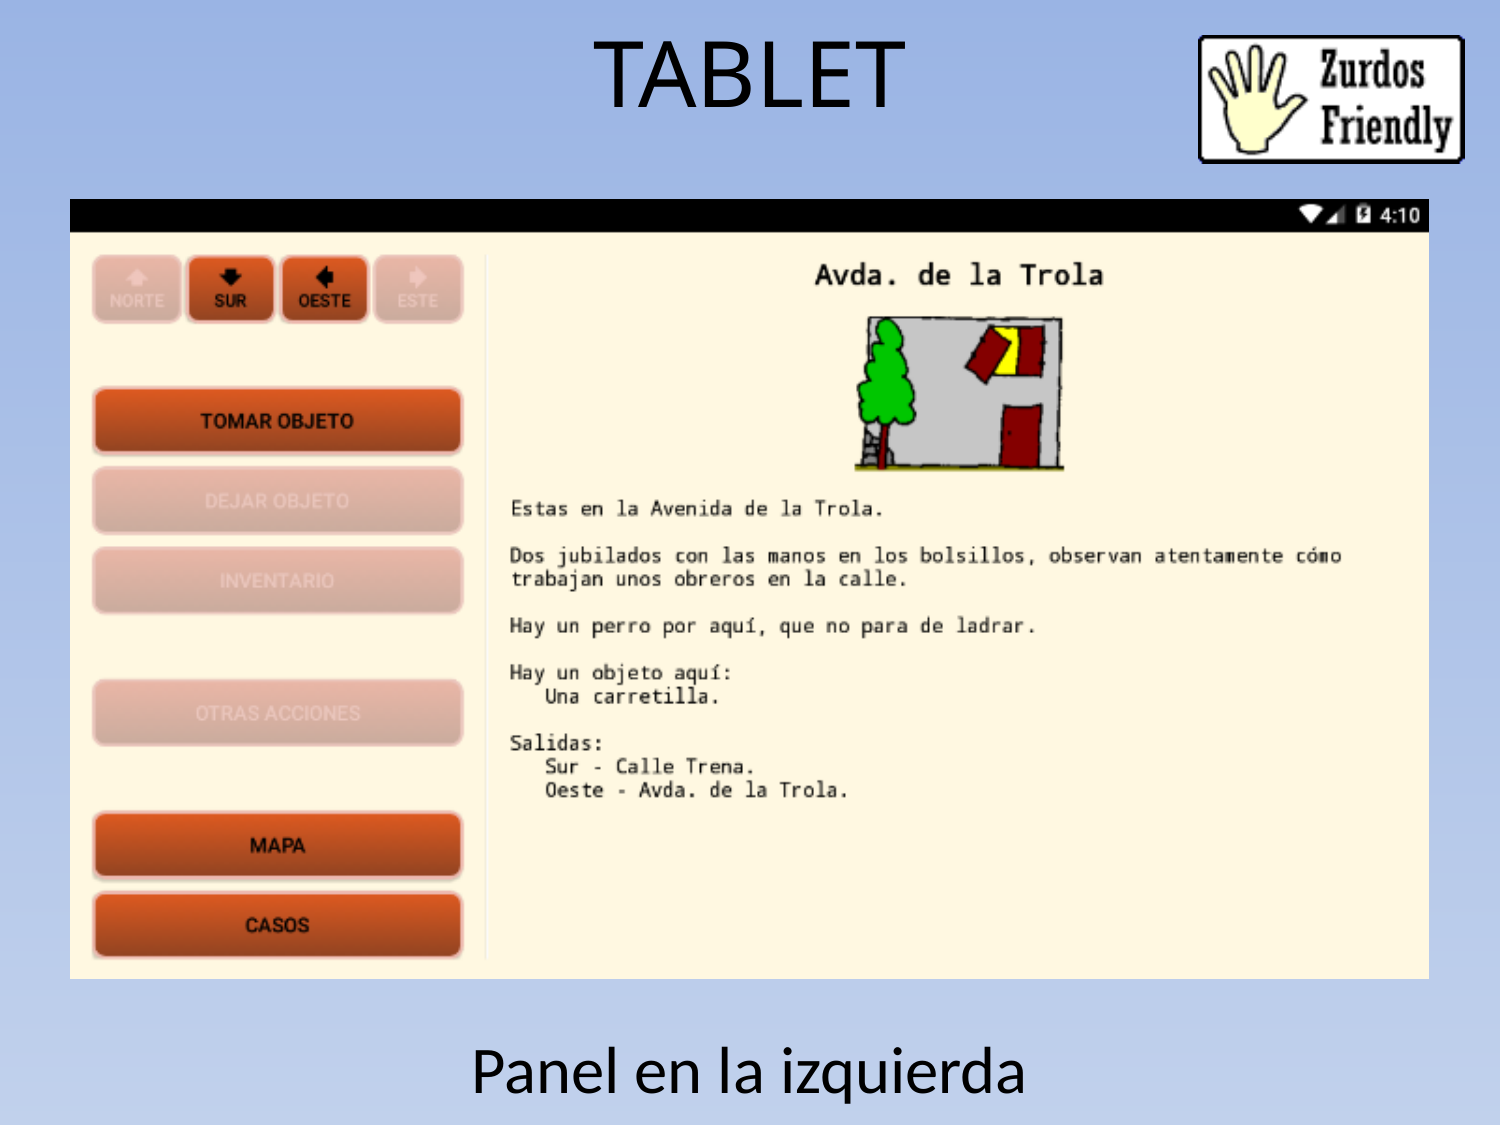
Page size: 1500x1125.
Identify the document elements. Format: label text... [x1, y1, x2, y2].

picture [70, 198, 1429, 979]
text_box TABLET [0, 0, 1500, 141]
picture [1198, 34, 1466, 165]
text_box Panel en la izquierda [0, 1007, 1500, 1125]
